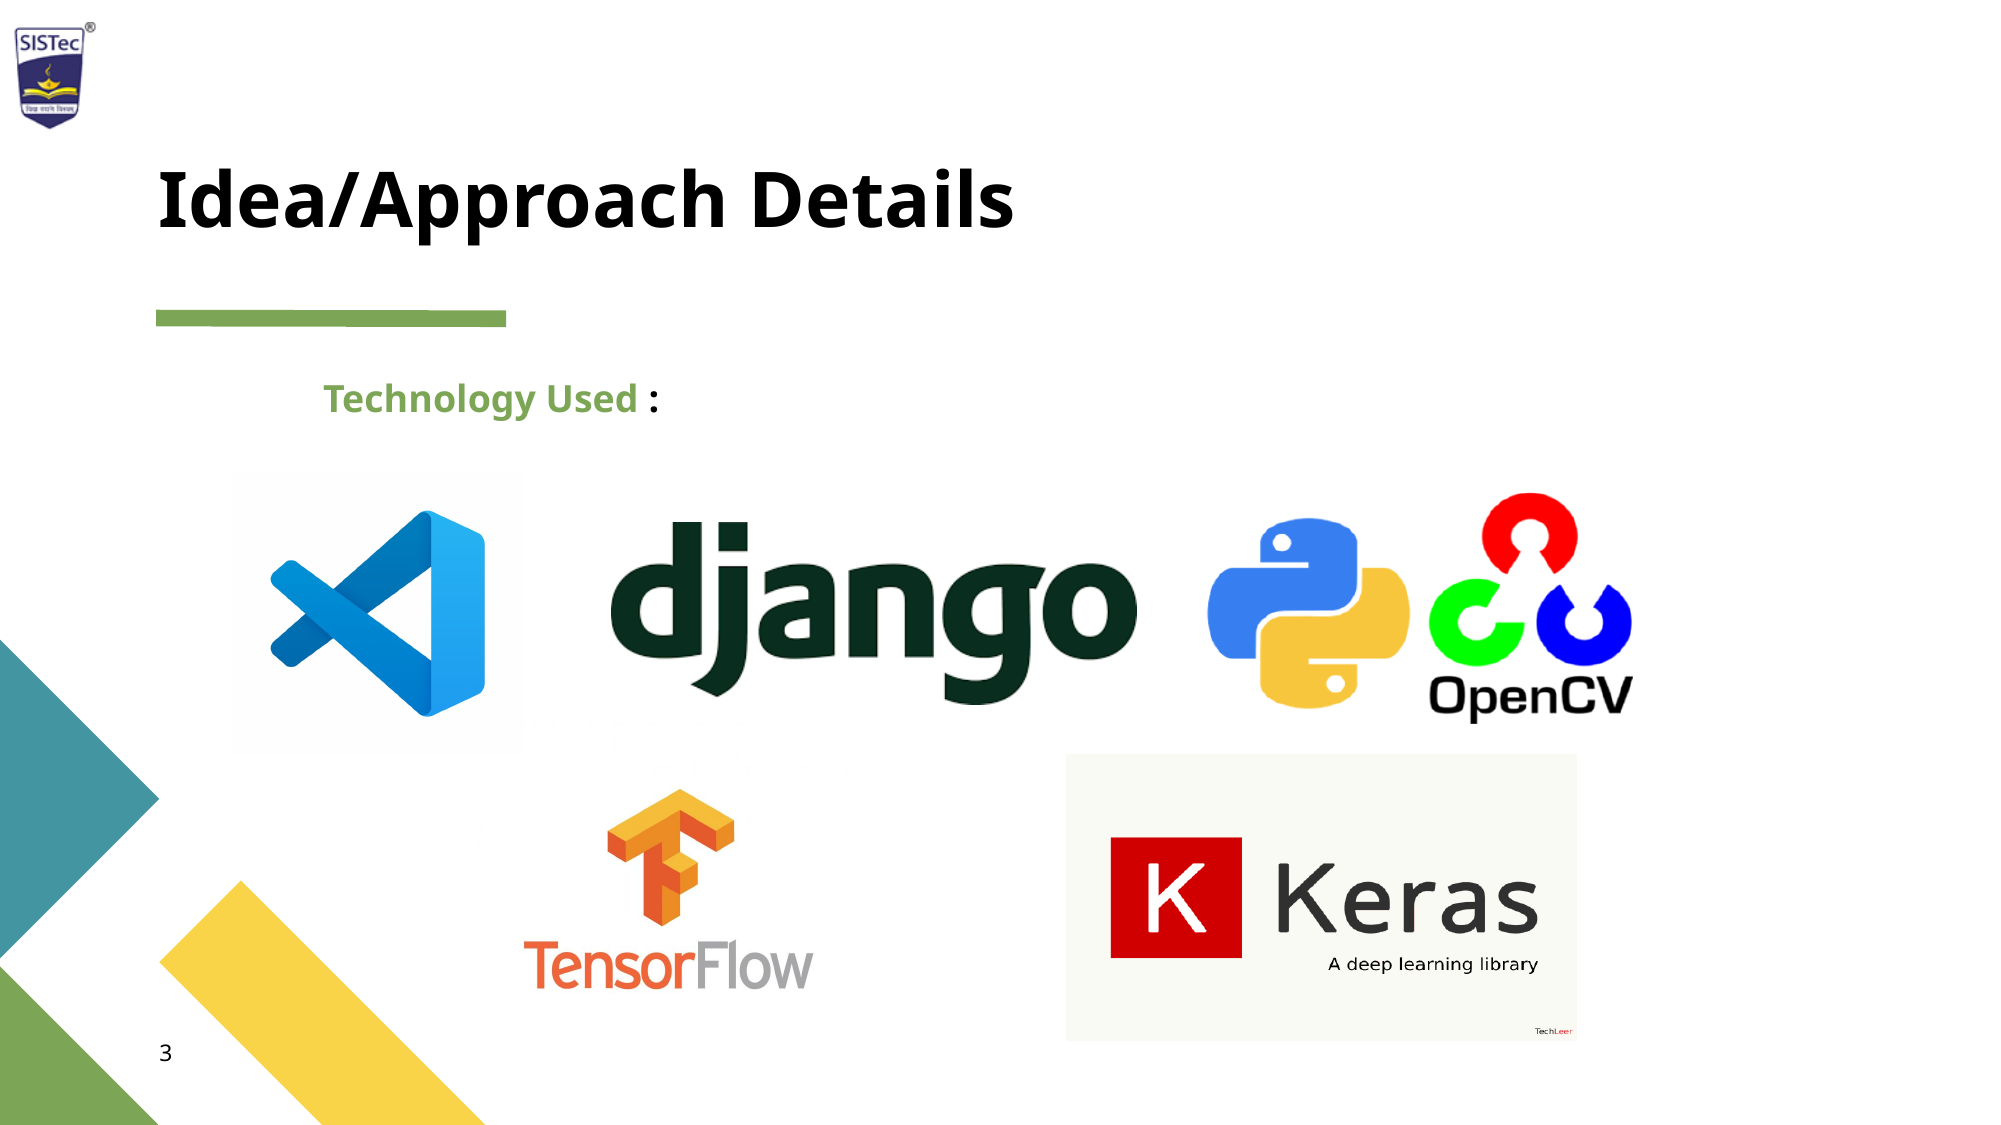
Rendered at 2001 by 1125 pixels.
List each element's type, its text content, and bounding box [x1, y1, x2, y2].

slide_number 3 [159, 1038, 246, 1080]
picture [611, 443, 1714, 1041]
title Idea/Approach Details [158, 144, 1066, 245]
picture [11, 22, 101, 138]
picture [231, 472, 881, 1039]
text_box Technology Used : [274, 374, 1924, 1074]
